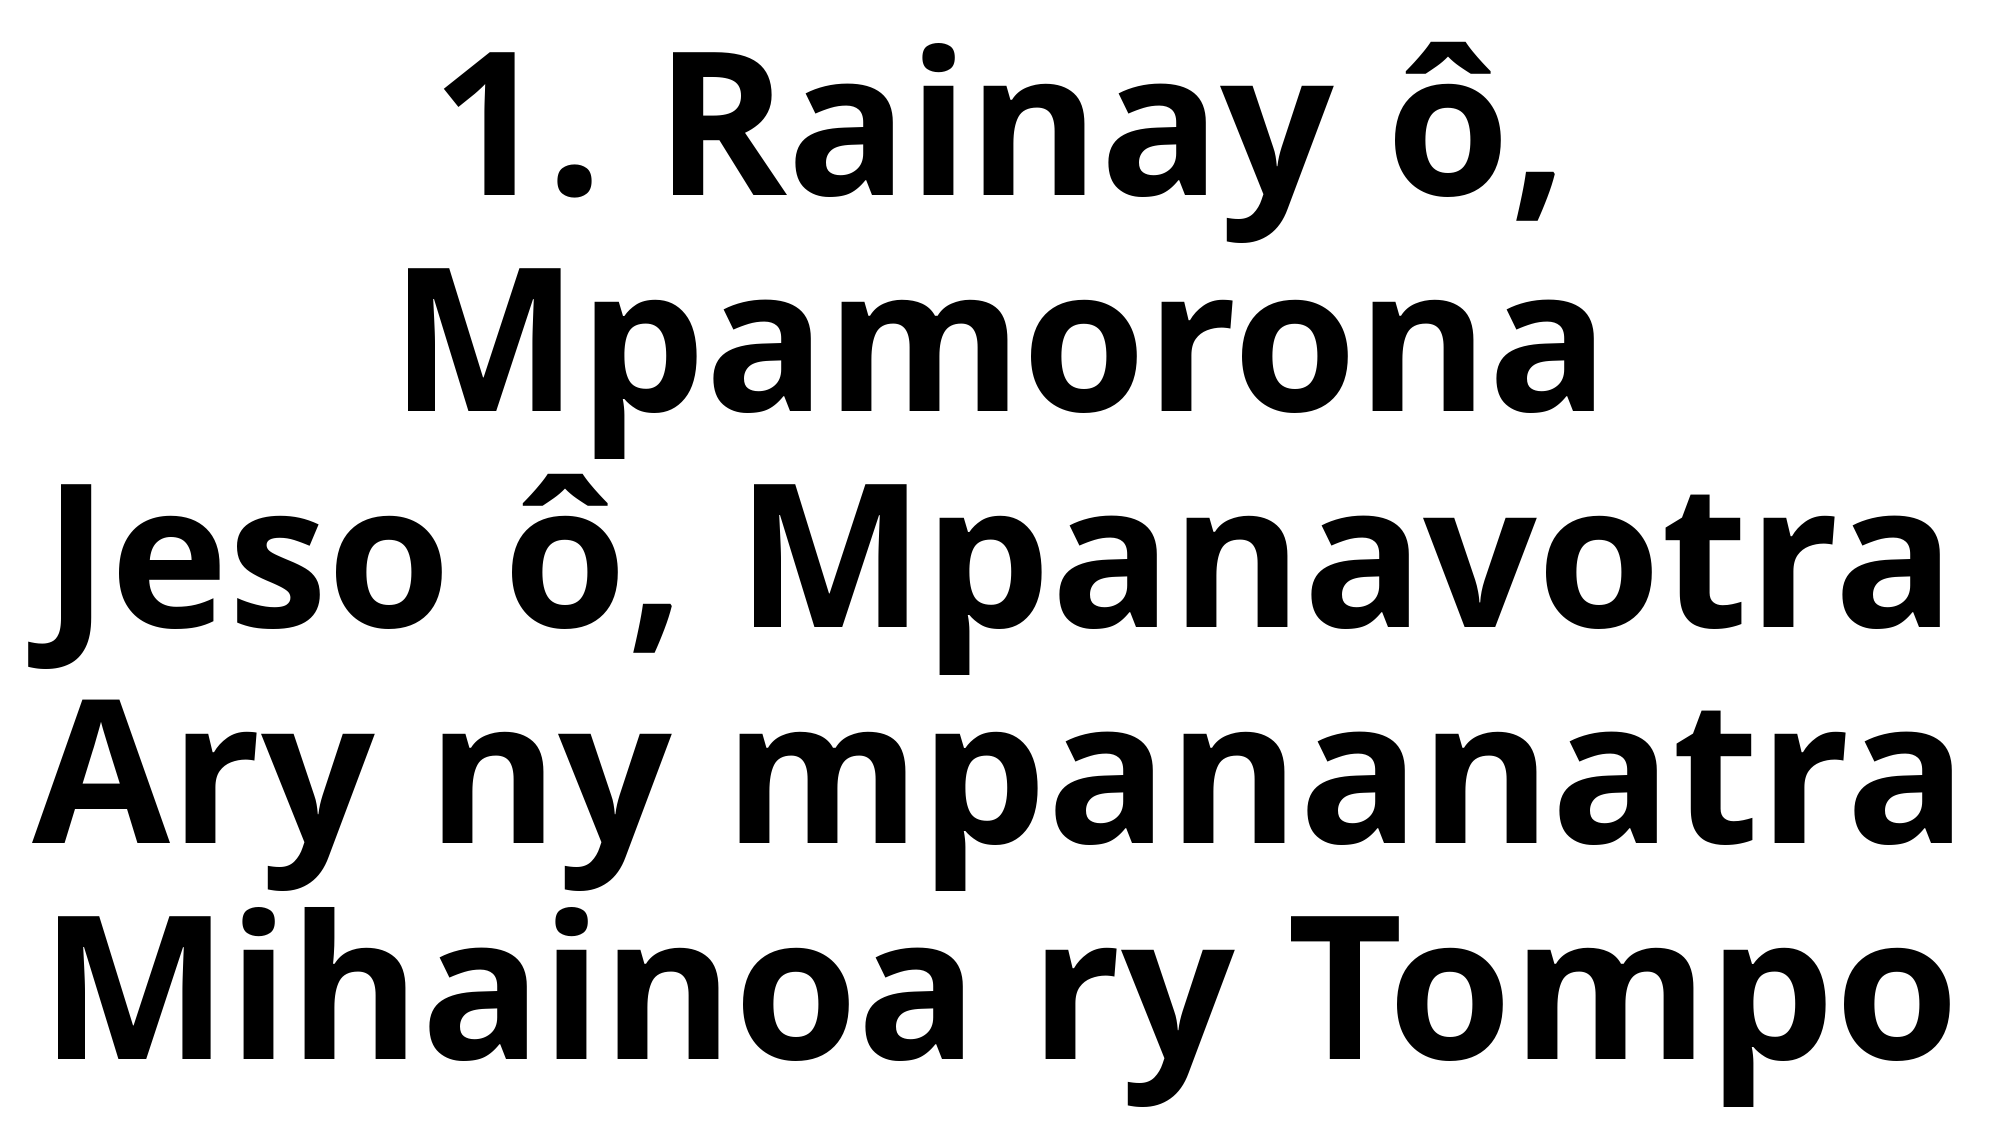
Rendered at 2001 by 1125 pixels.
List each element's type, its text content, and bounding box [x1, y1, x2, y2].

title 1. Rainay ô, Mpamorona Jeso ô, Mpanavotra Ary ny mpananatra Mihainoa ry Tompo [0, 0, 2000, 1125]
